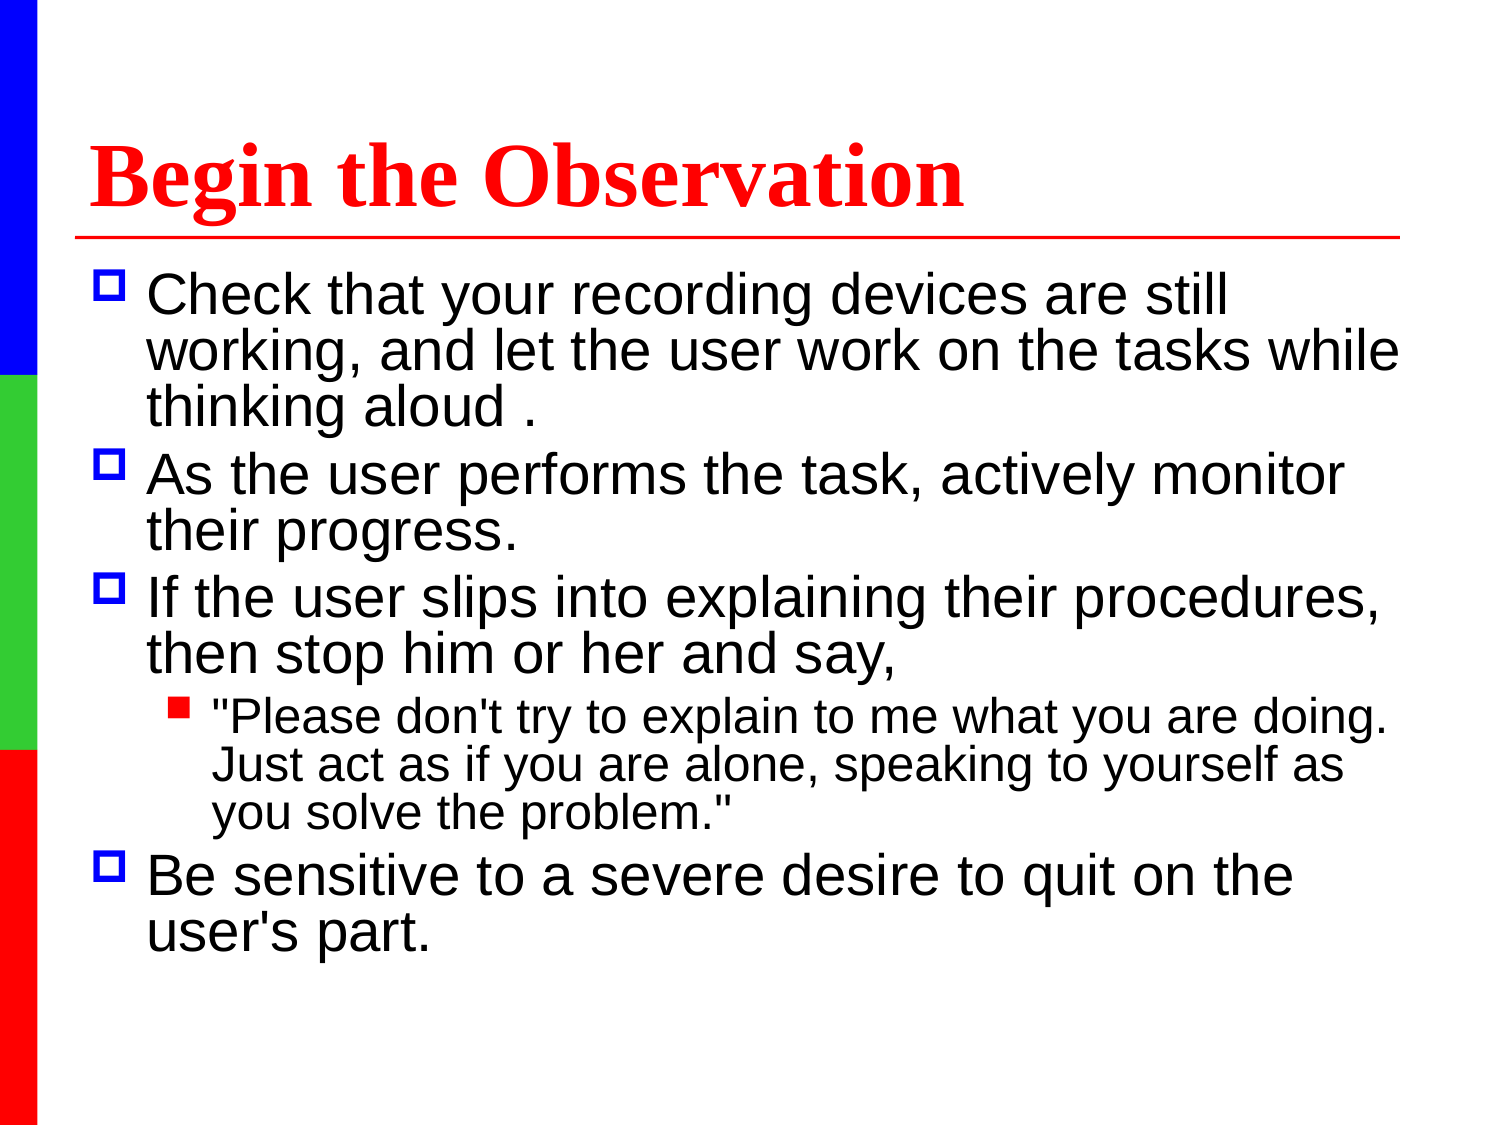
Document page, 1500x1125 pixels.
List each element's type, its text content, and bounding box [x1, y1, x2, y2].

title Begin the Observation [74, 45, 1426, 233]
list Check that your recording devices are still working, and let the user work on the tasks while thinking aloud . As the user performs the task, actively monitor their progress. If the user slips into explaining their procedures, then stop him or her and say, "Please don't try to explain to me what you are doing. Just act as if you are alone, speaking to yourself as you solve the problem." Be sensitive to a severe desire to quit on the user's part. [74, 262, 1426, 1006]
